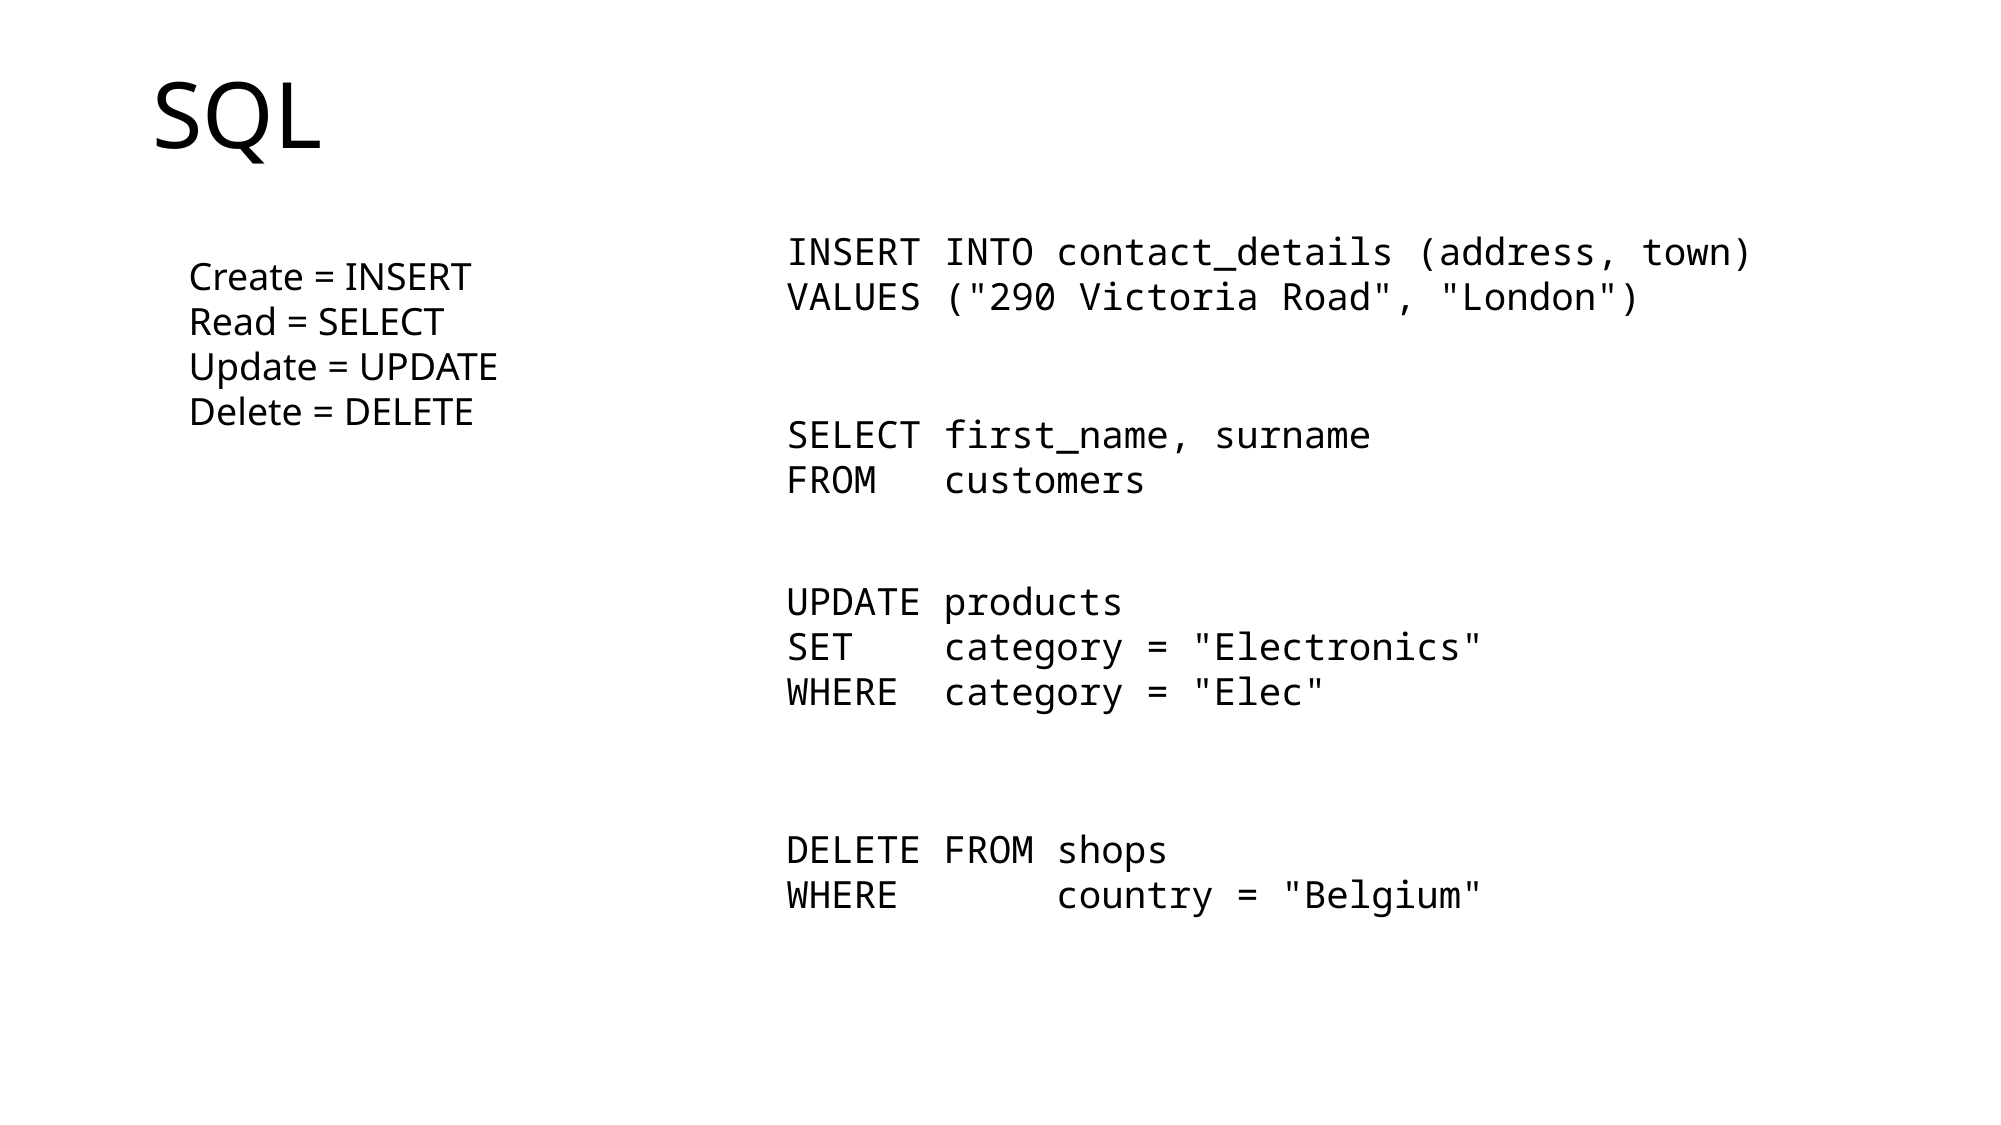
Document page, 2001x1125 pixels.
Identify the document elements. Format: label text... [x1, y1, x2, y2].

text_box SELECT first_name, surname FROM customers [771, 403, 1772, 509]
text_box DELETE FROM shops WHERE country = "Belgium" [771, 818, 1772, 923]
text_box INSERT INTO contact_details (address, town) VALUES ("290 Victoria Road", "London") [771, 220, 1772, 326]
text_box UPDATE products SET category = "Electronics" WHERE category = "Elec" [771, 570, 1772, 721]
text_box Create = INSERT Read = SELECT Update = UPDATE Delete = DELETE [98, 245, 629, 440]
title SQL [137, 59, 1863, 178]
